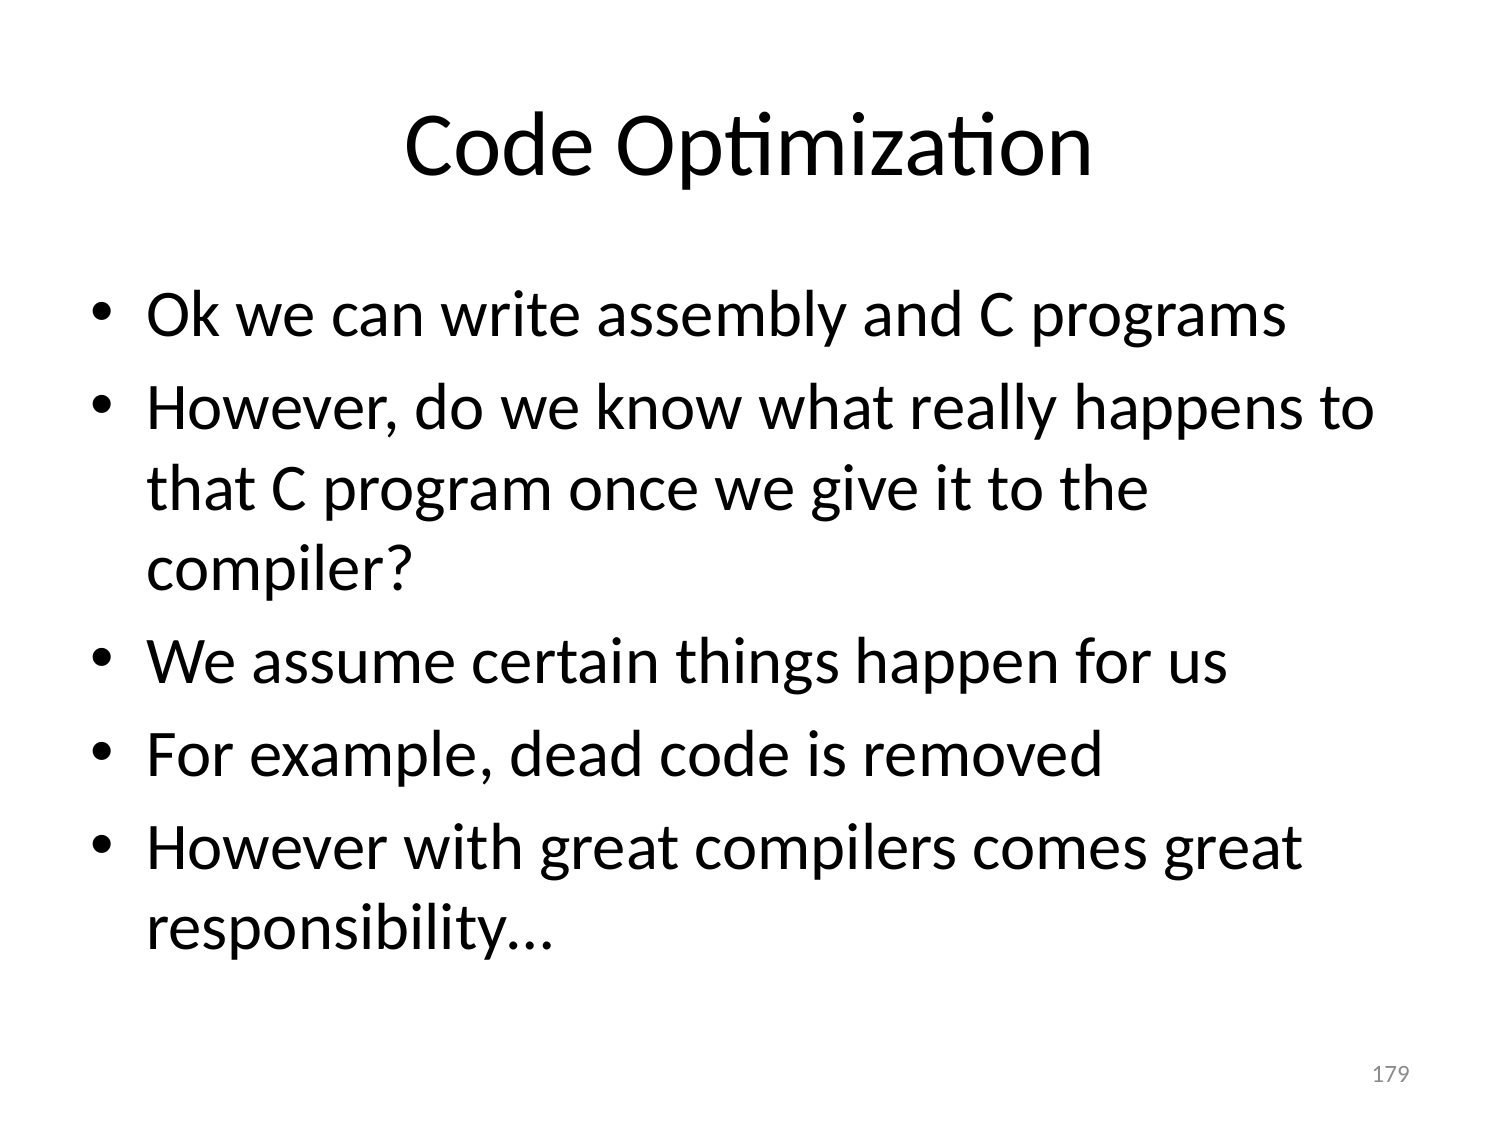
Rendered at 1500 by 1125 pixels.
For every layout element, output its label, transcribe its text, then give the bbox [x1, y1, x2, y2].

slide_number 179 [1074, 1042, 1425, 1103]
list Ok we can write assembly and C programs However, do we know what really happens to that C program once we give it to the compiler? We assume certain things happen for us For example, dead code is removed However with great compilers comes great responsibility… [75, 262, 1425, 1005]
title Code Optimization [75, 45, 1425, 233]
